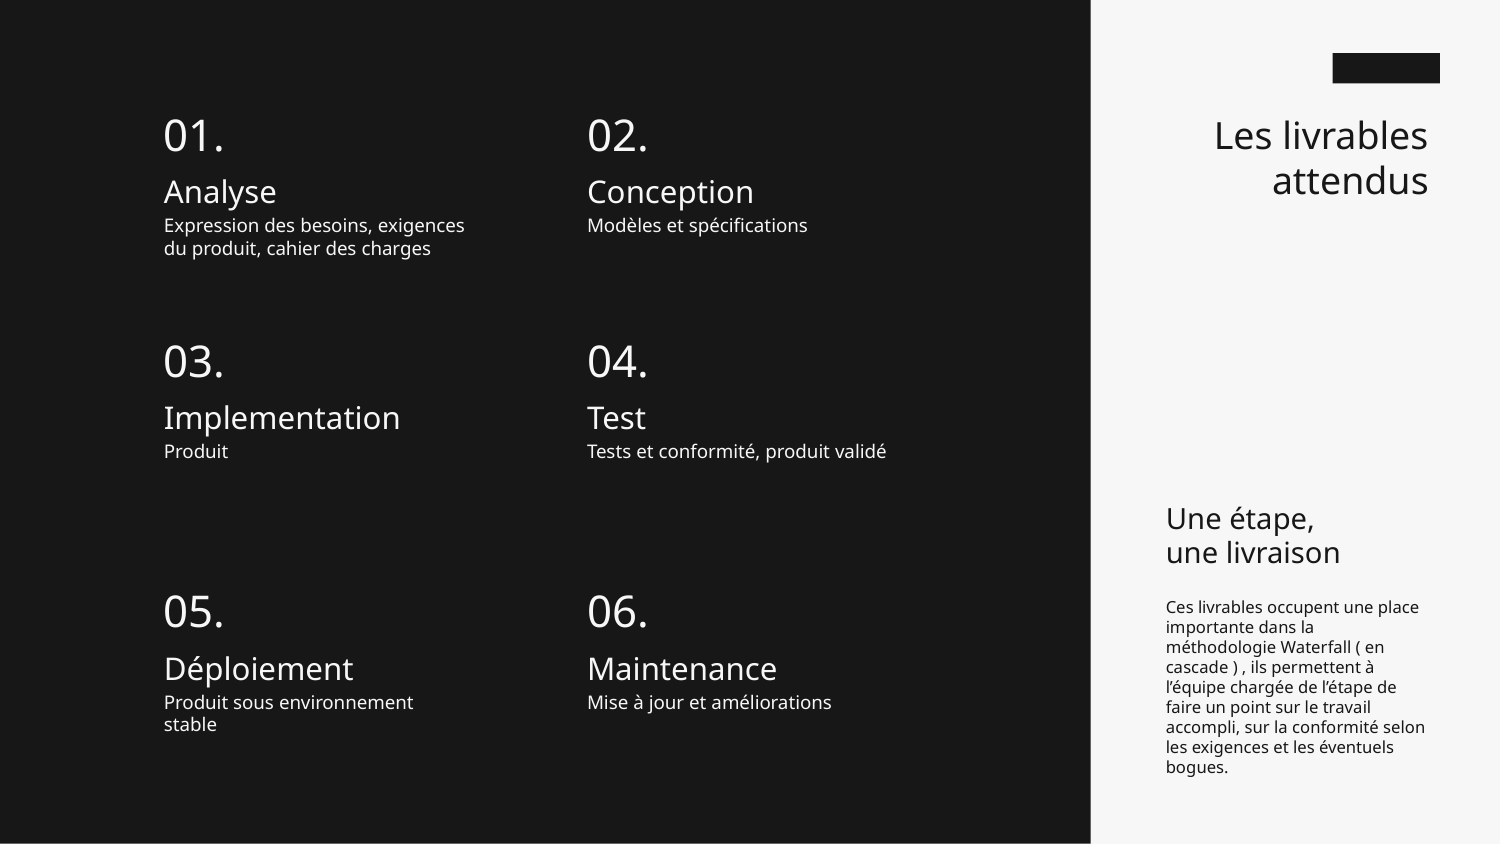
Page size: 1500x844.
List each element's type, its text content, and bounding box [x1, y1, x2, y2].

text_box Une étape, une livraison [1154, 494, 1440, 576]
text_box Mise à jour et améliorations [575, 693, 903, 719]
text_box Tests et conformité, produit validé [575, 442, 903, 469]
text_box [1332, 53, 1440, 84]
text_box Expression des besoins, exigences du produit, cahier des charges [152, 216, 480, 265]
text_box Conception [575, 166, 903, 216]
text_box 02. [575, 101, 723, 167]
text_box Les livrables attendus [1093, 106, 1440, 208]
text_box 05. [152, 578, 300, 643]
text_box Analyse [152, 166, 480, 216]
text_box Test [575, 392, 903, 442]
text_box Maintenance [575, 643, 903, 693]
text_box 03. [152, 328, 300, 393]
text_box Produit [152, 442, 480, 469]
text_box Produit sous environnement stable [152, 693, 480, 742]
text_box Modèles et spécifications [575, 216, 903, 242]
text_box Implementation [152, 392, 480, 442]
text_box 01. [152, 101, 300, 167]
text_box 06. [575, 578, 723, 643]
text_box 04. [575, 328, 723, 393]
text_box Ces livrables occupent une place importante dans la méthodologie Waterfall ( en cascade ) , ils permettent à l’équipe chargée de l’étape de faire un point sur le travail accompli, sur la conformité selon les exigences et les éventuels bogues. [1154, 591, 1440, 783]
text_box Déploiement [152, 643, 480, 693]
